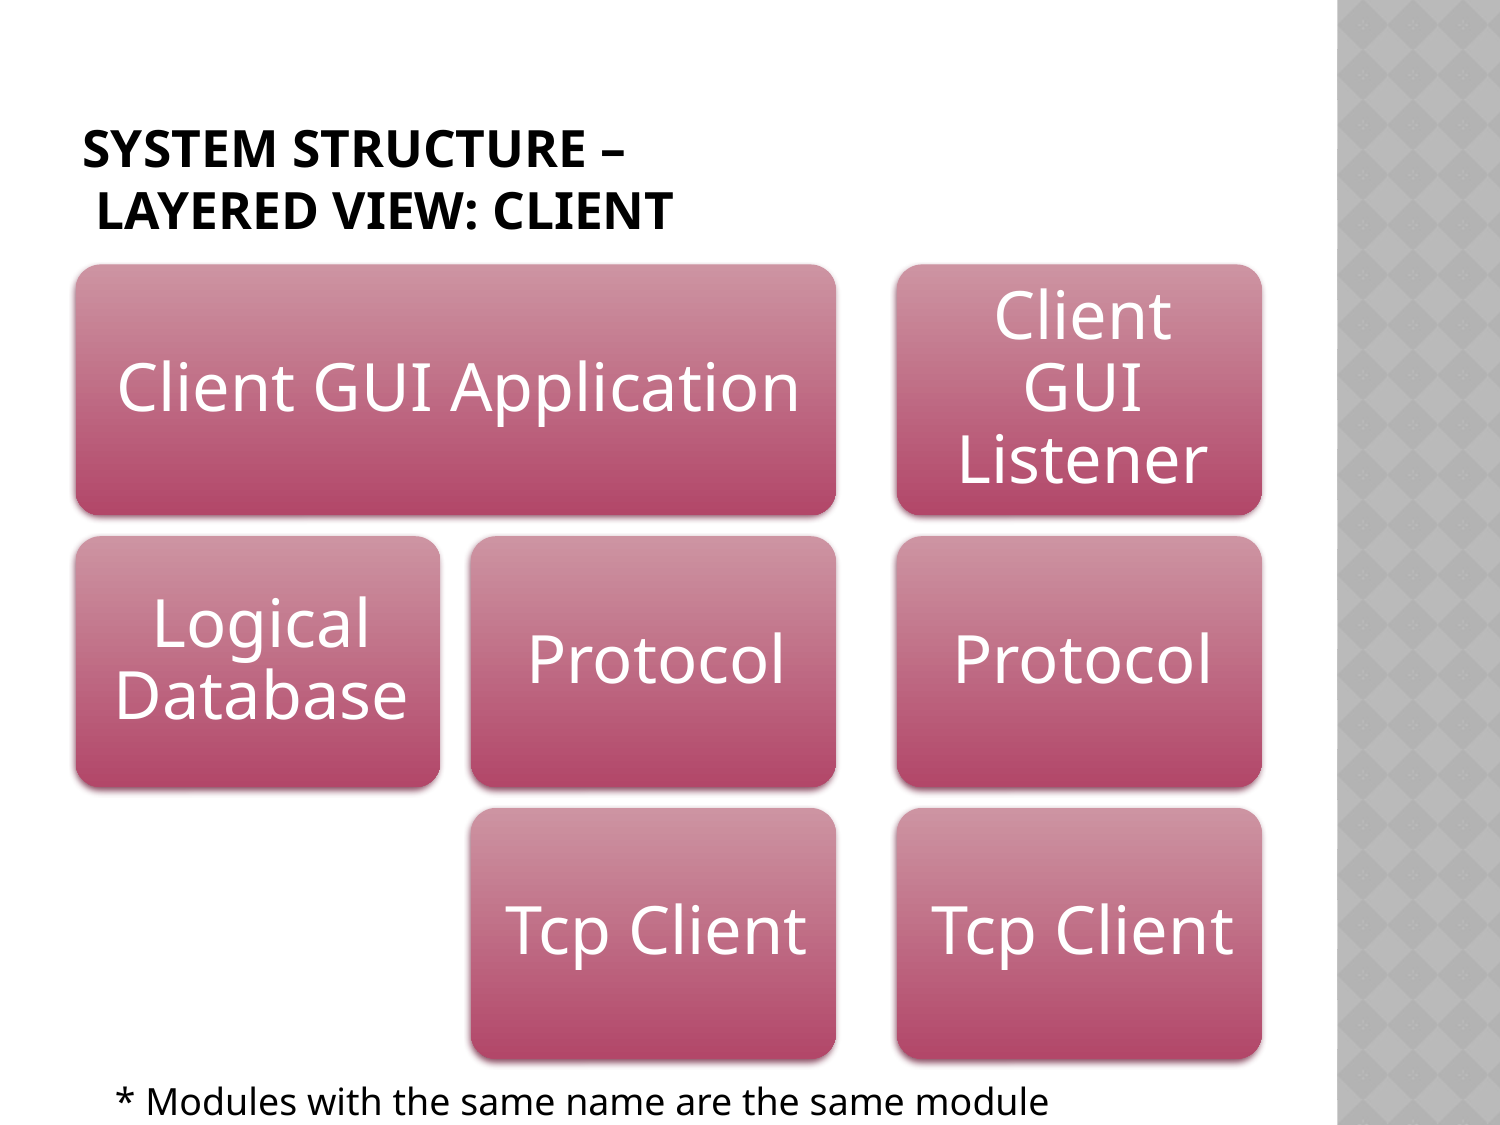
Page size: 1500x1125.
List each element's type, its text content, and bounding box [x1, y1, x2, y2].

text_box * Modules with the same name are the same module [100, 1070, 1199, 1125]
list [74, 263, 1263, 1060]
title System Structure – Layered View: Client [75, 52, 1263, 240]
